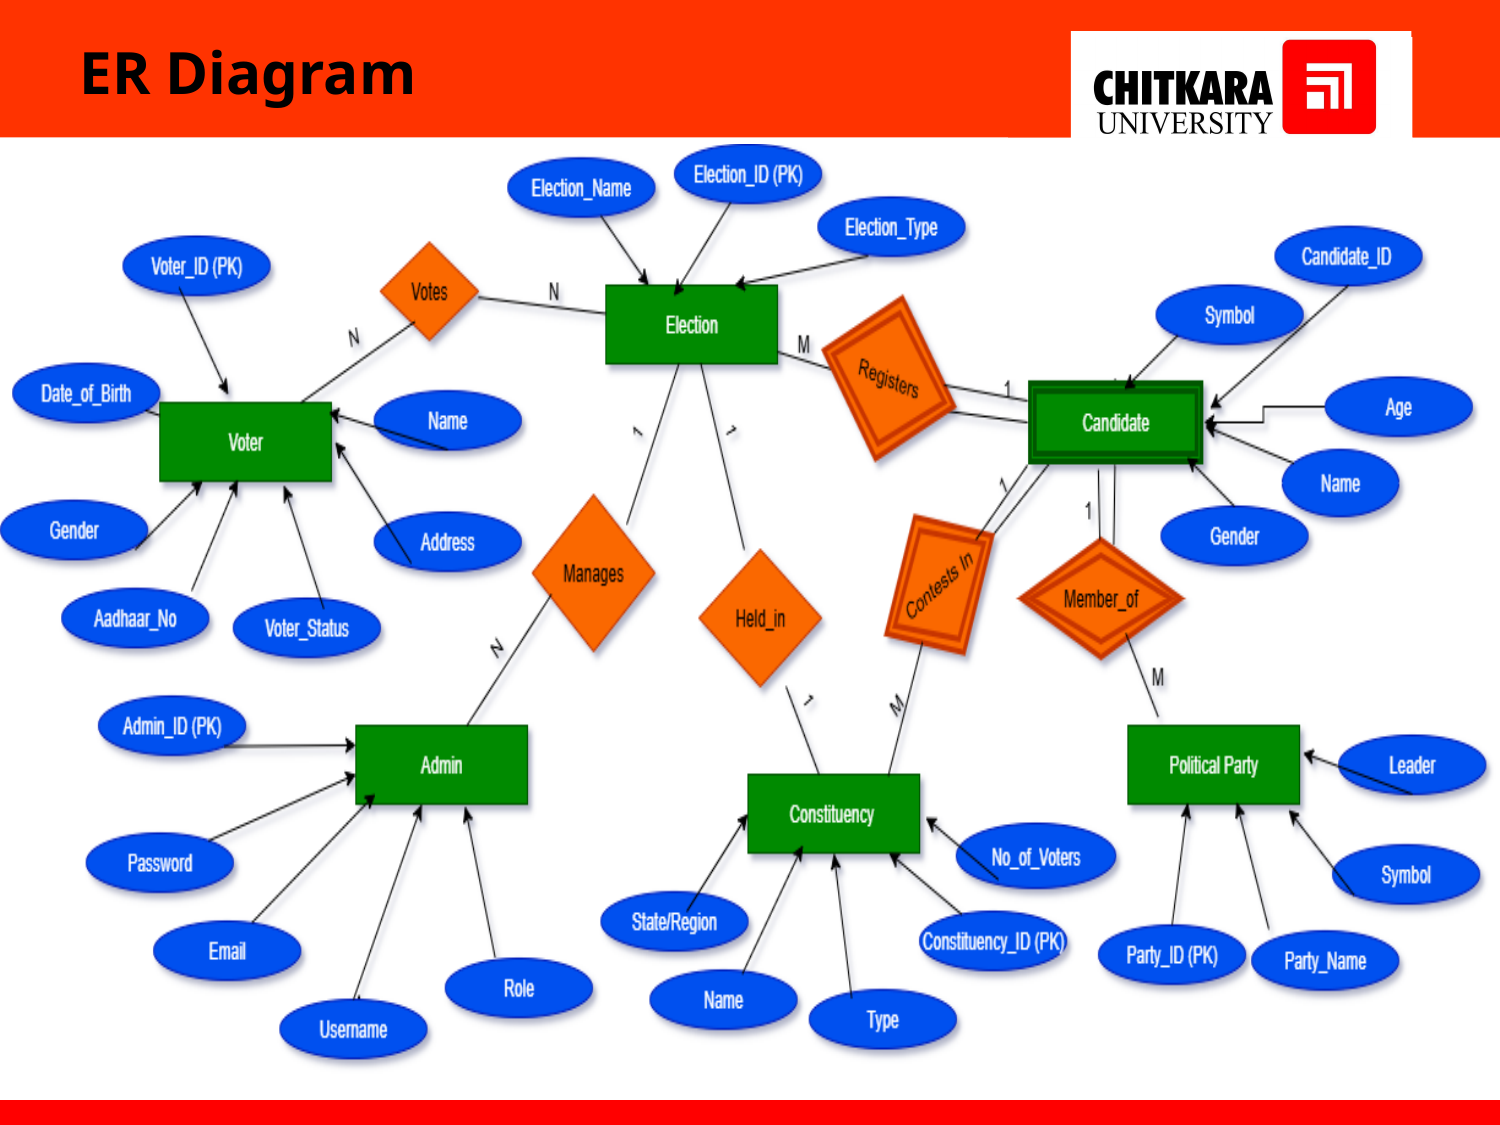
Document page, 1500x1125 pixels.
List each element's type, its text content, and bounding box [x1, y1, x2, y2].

picture [1074, 37, 1391, 138]
picture [0, 144, 1500, 1097]
text_box ER Diagram [64, 28, 1080, 114]
